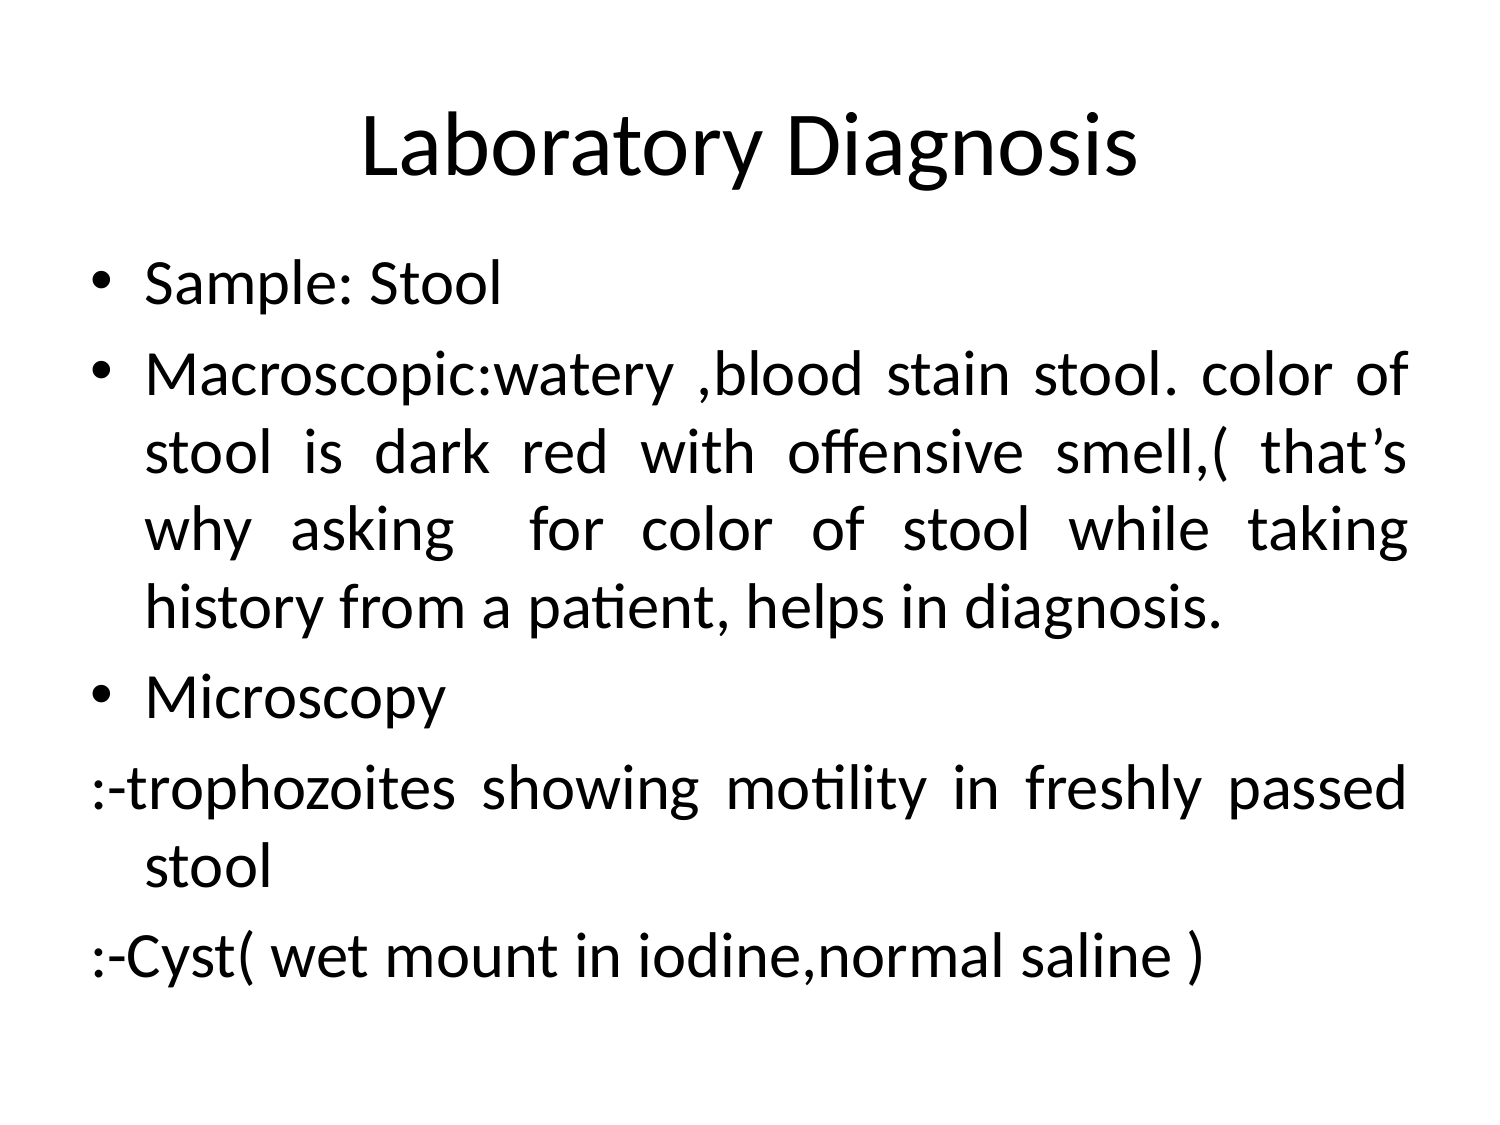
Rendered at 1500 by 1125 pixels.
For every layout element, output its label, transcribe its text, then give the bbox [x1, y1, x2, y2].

list Sample: Stool Macroscopic:watery ,blood stain stool. color of stool is dark red with offensive smell,( that’s why asking for color of stool while taking history from a patient, helps in diagnosis. Microscopy :-trophozoites showing motility in freshly passed stool :-Cyst( wet mount in iodine,normal saline ) [75, 232, 1425, 1005]
title Laboratory Diagnosis [75, 45, 1425, 232]
